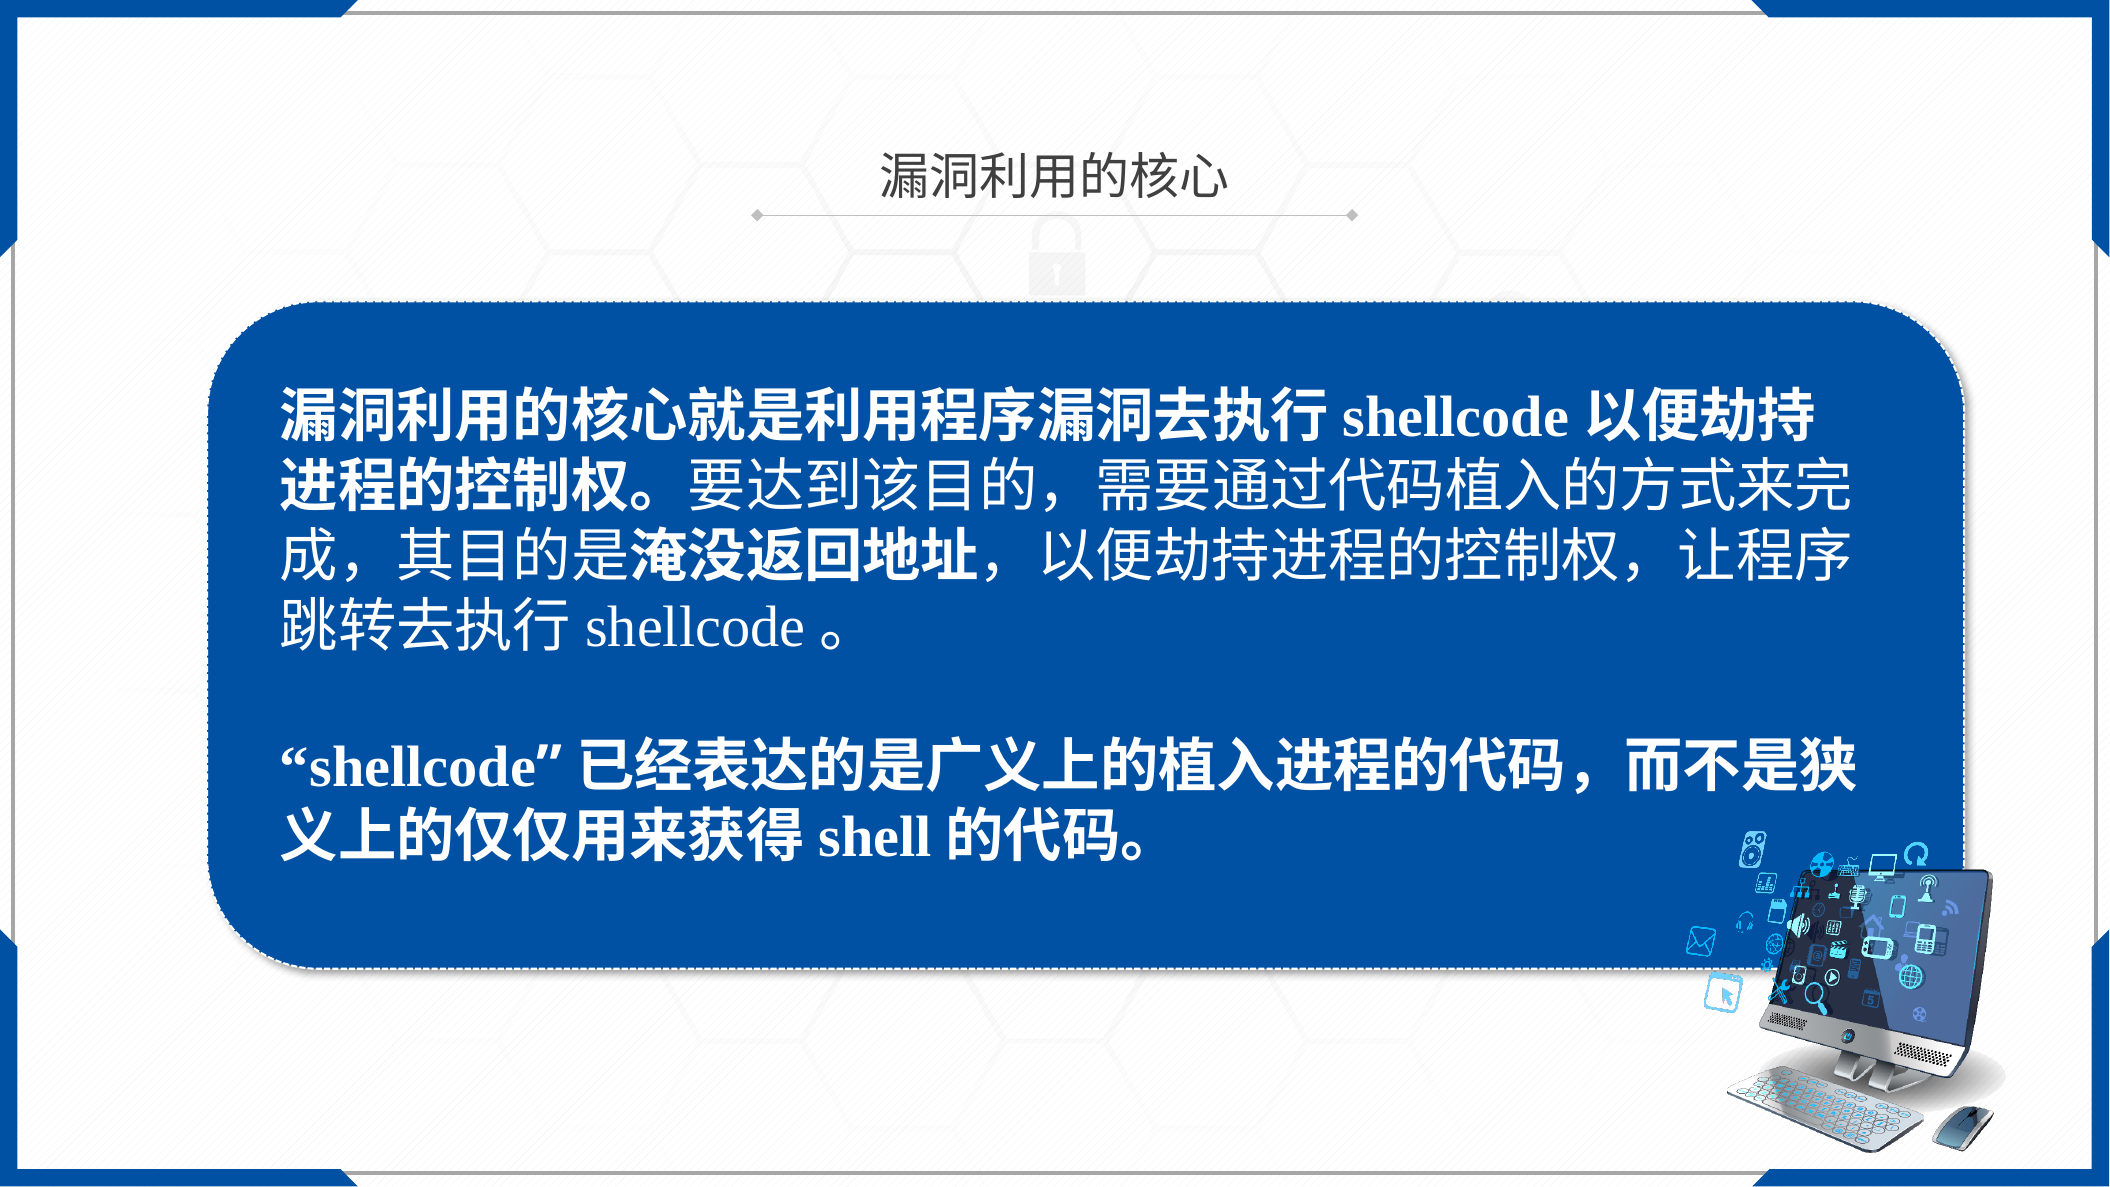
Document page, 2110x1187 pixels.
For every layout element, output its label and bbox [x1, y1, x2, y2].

text_box [207, 301, 1965, 969]
picture [80, 0, 2029, 1187]
text_box [757, 137, 1352, 216]
